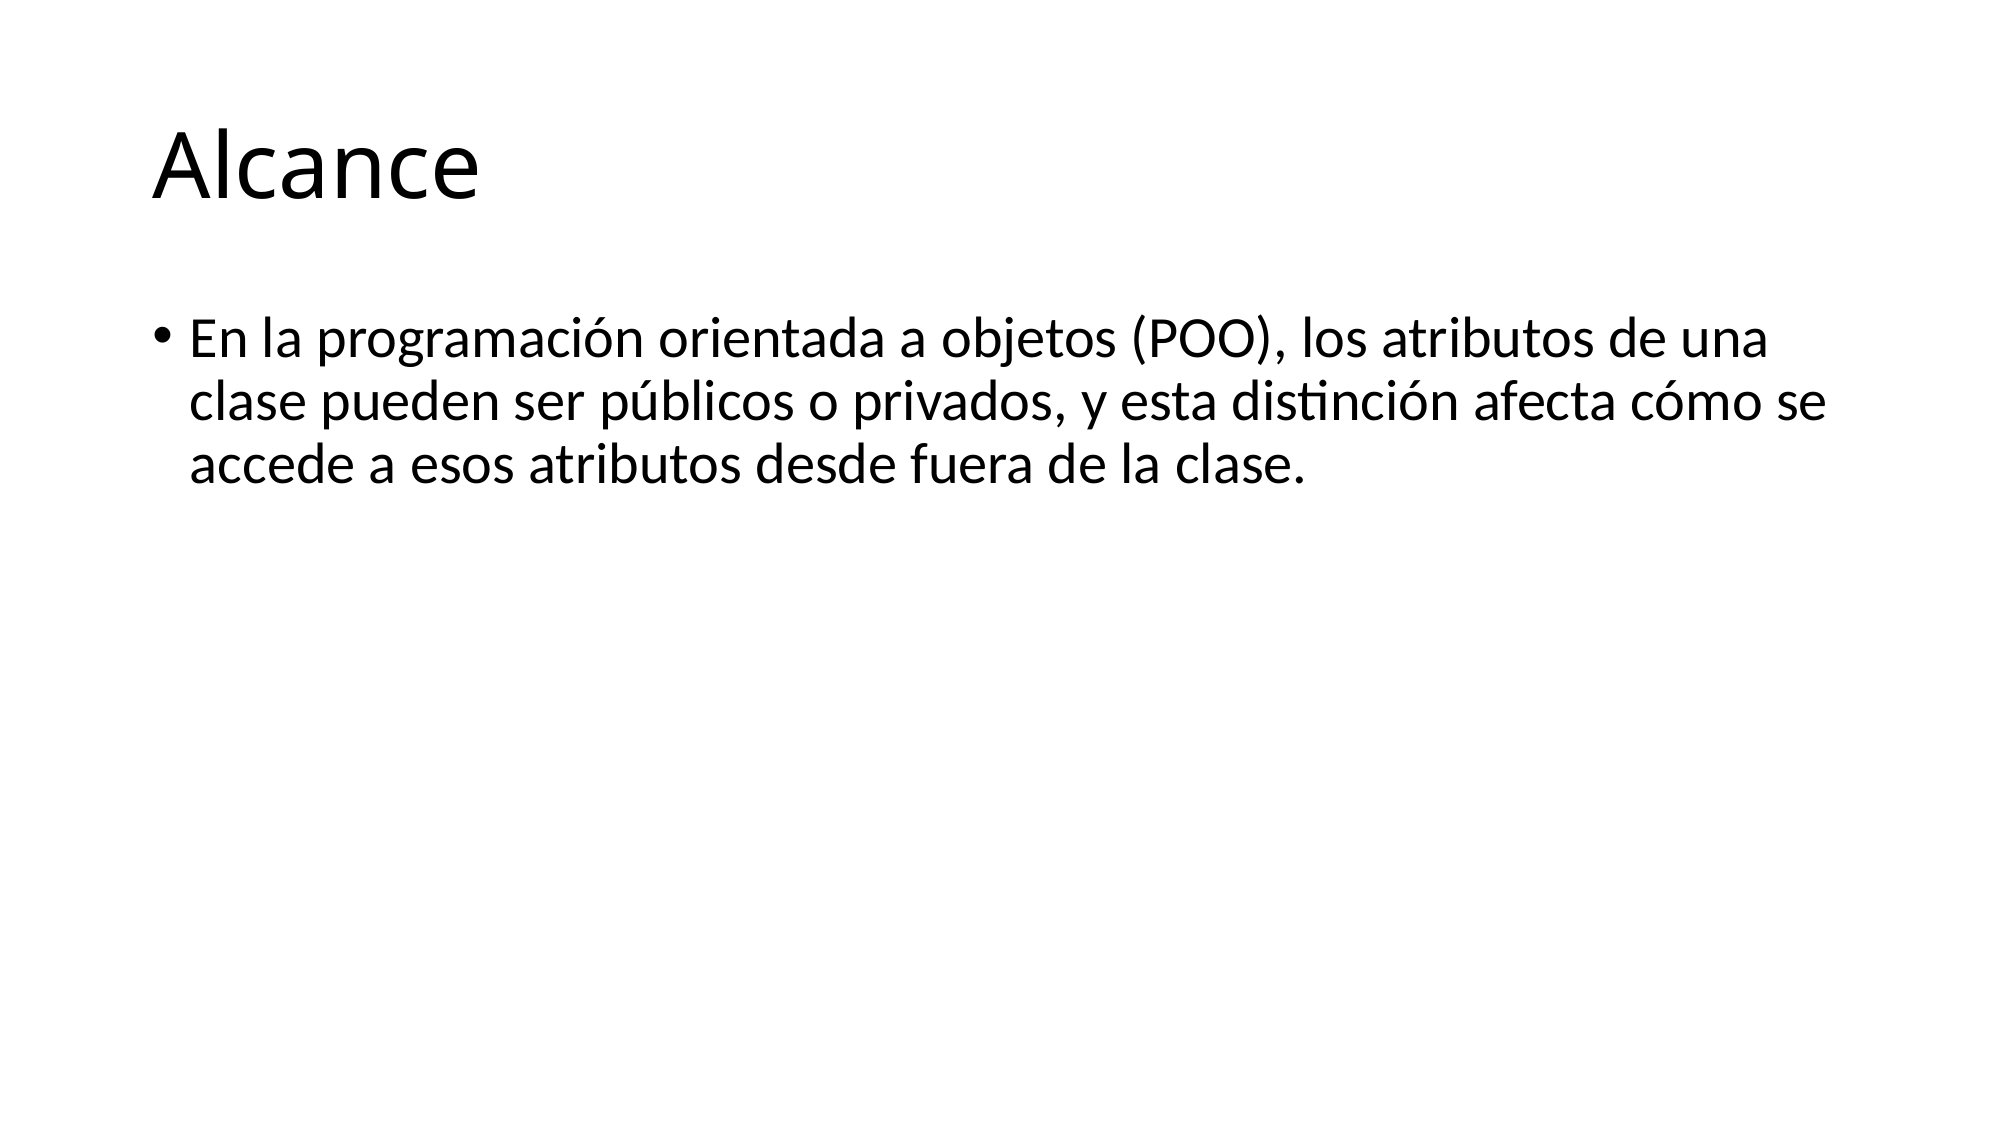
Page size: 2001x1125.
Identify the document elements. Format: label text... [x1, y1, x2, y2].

title Alcance [137, 59, 1863, 278]
list En la programación orientada a objetos (POO), los atributos de una clase pueden ser públicos o privados, y esta distinción afecta cómo se accede a esos atributos desde fuera de la clase. [137, 299, 1863, 1014]
